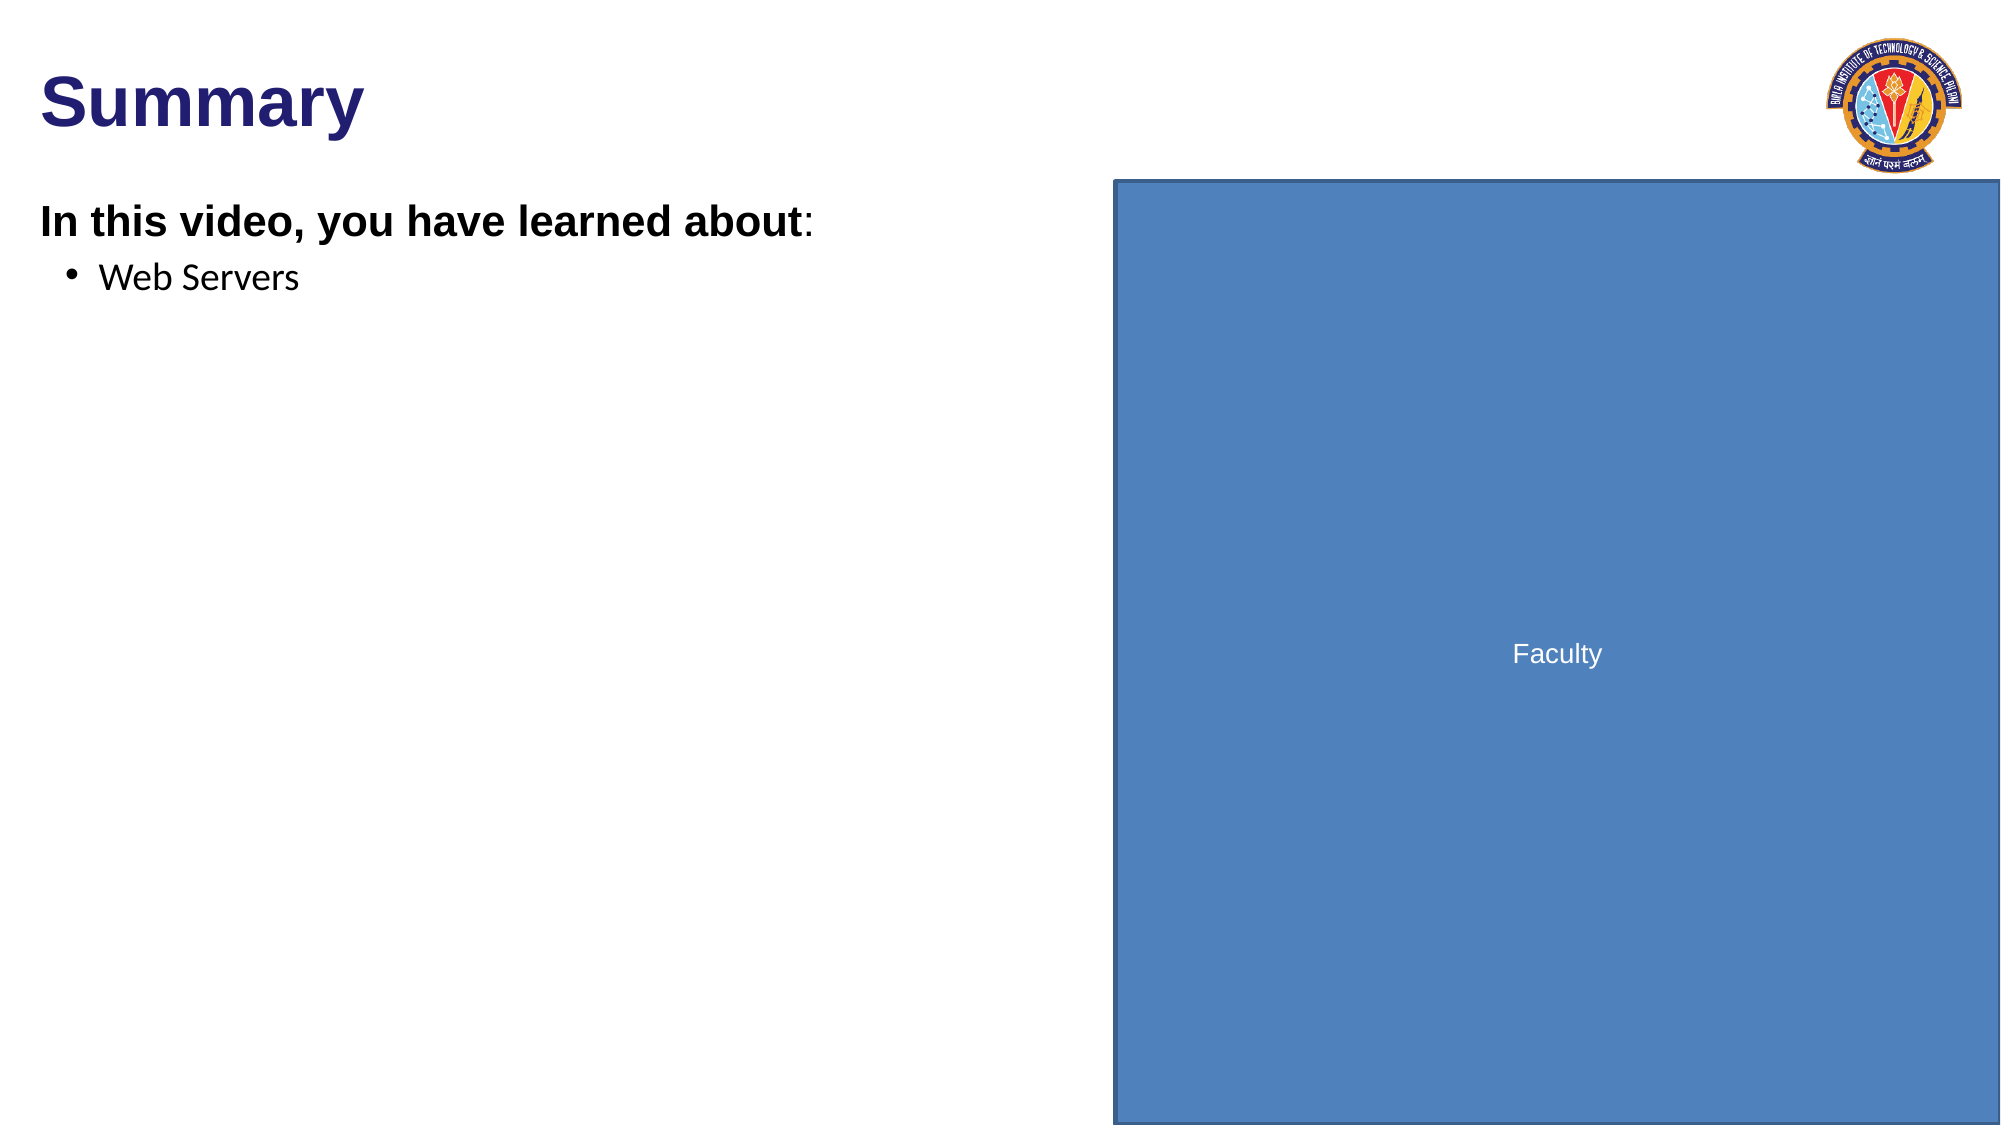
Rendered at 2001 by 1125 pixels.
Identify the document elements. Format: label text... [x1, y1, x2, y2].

picture [1825, 38, 1962, 174]
list Web Servers [50, 243, 1025, 950]
